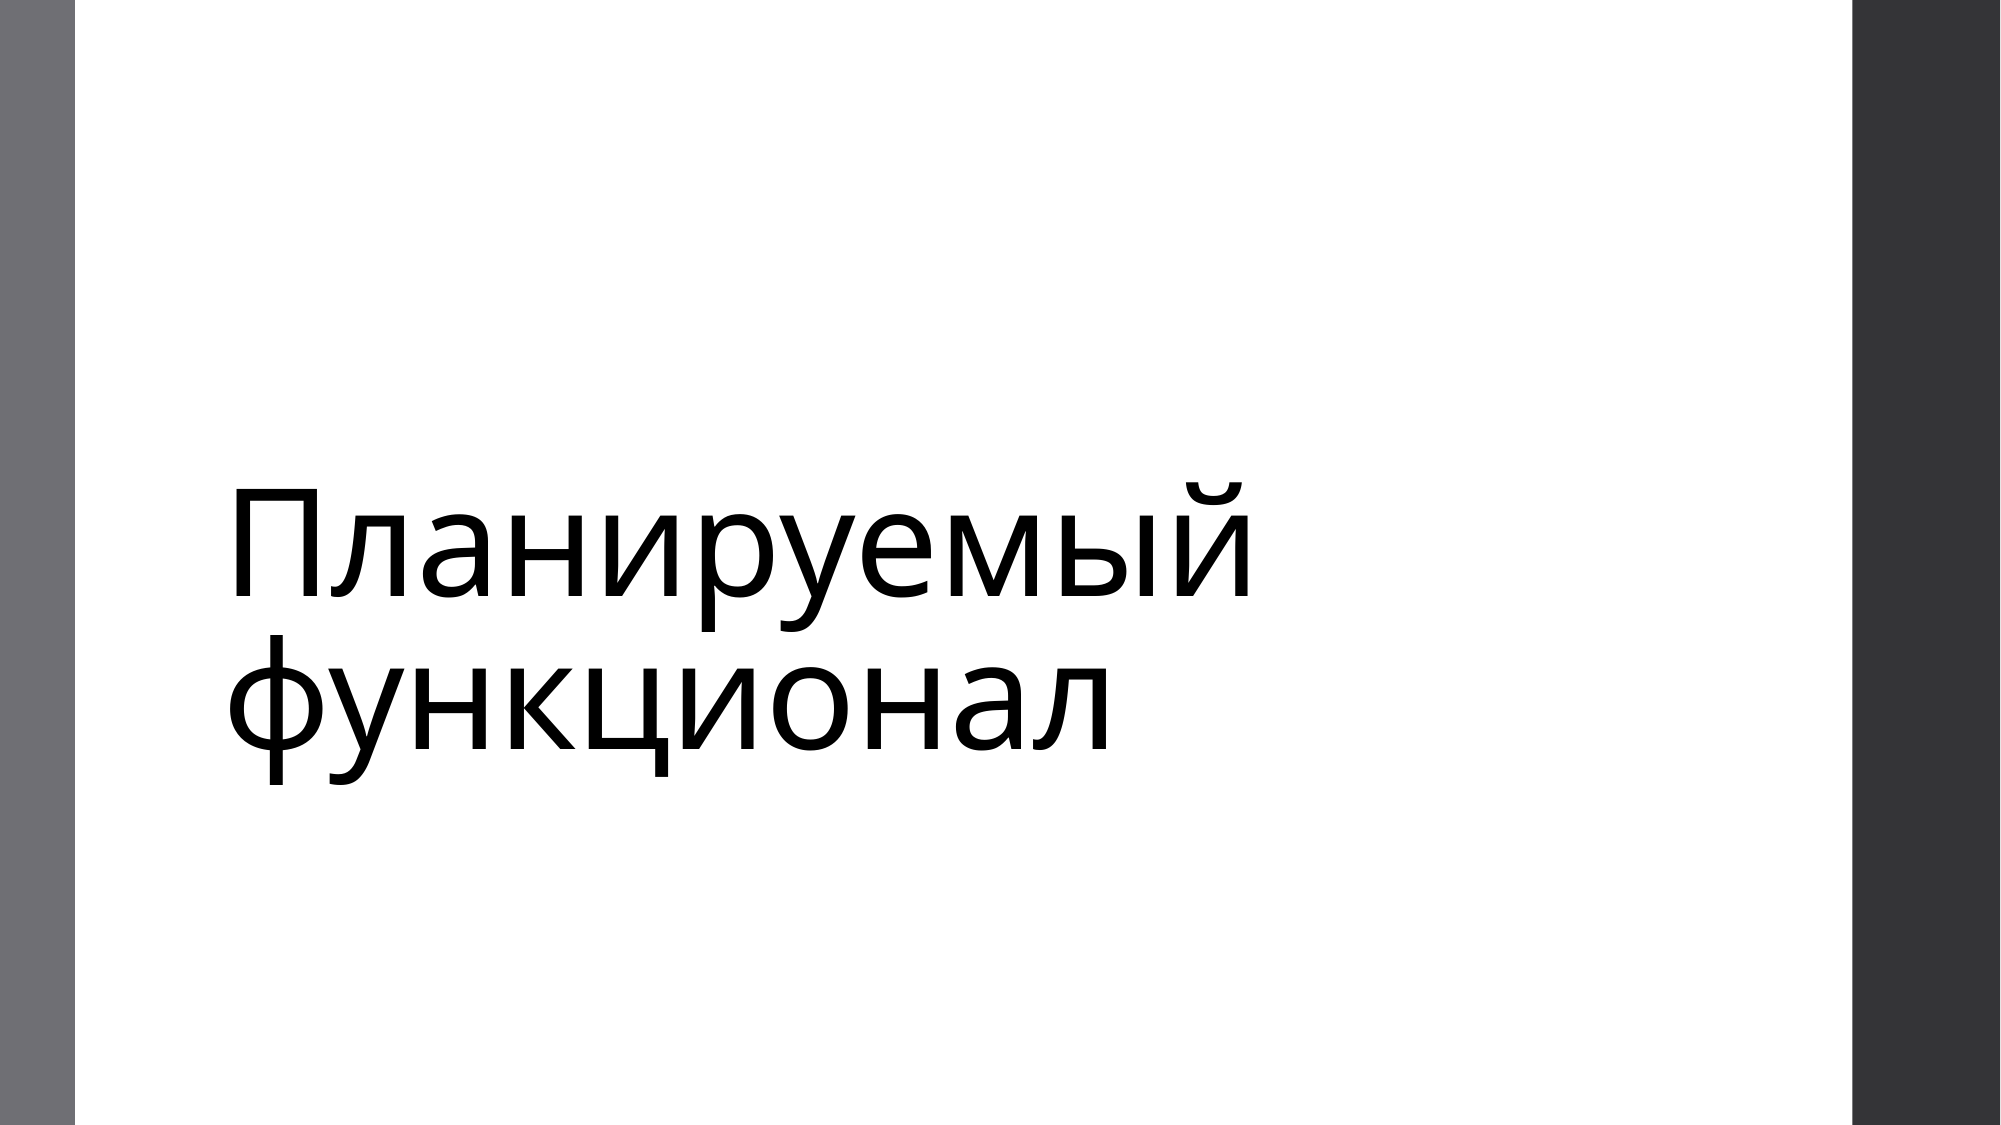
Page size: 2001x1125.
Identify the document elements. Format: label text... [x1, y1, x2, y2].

title Планируемый функционал [206, 124, 1752, 788]
